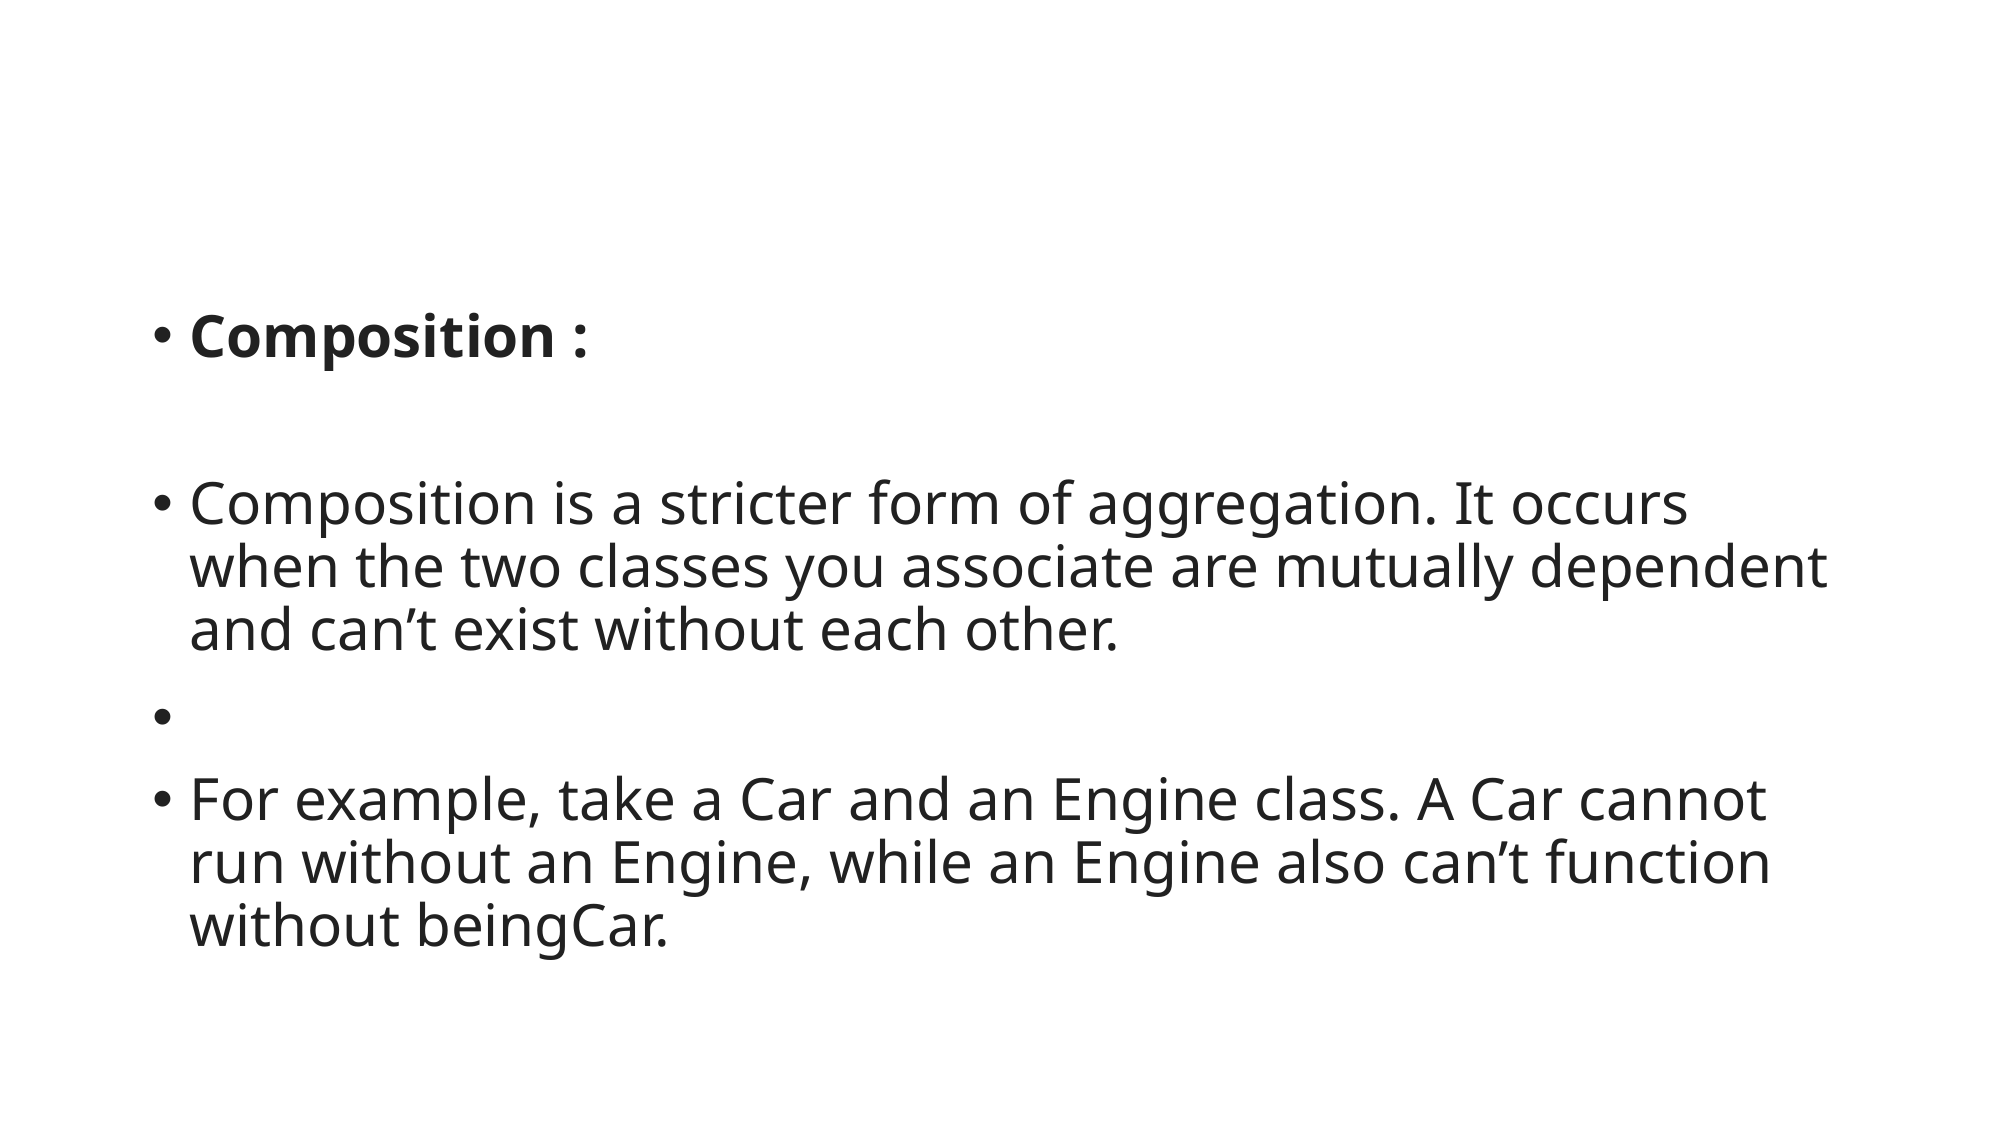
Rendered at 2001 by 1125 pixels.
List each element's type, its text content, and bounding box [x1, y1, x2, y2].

list Composition : Composition is a stricter form of aggregation. It occurs when the two classes you associate are mutually dependent and can’t exist without each other. For example, take a Car and an Engine class. A Car cannot run without an Engine, while an Engine also can’t function without beingCar. [137, 299, 1863, 1014]
